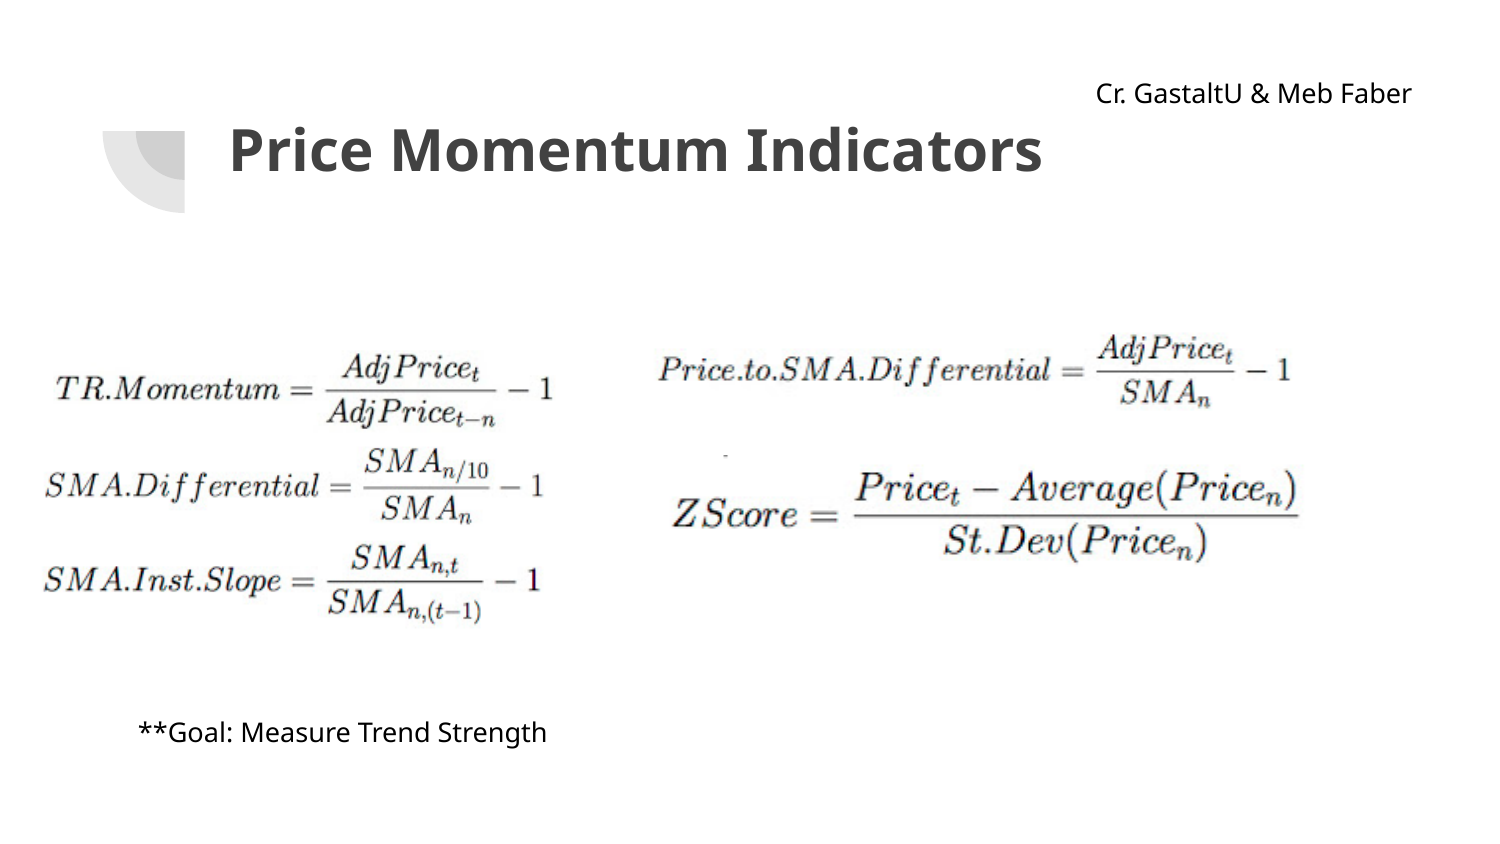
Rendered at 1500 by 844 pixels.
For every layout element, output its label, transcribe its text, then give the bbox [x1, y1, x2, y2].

picture [22, 538, 592, 635]
text_box **Goal: Measure Trend Strength [123, 700, 1158, 822]
picture [24, 348, 590, 531]
picture [637, 329, 1326, 422]
title Price Momentum Indicators [213, 98, 1368, 263]
picture [635, 455, 1325, 577]
text_box Cr. GastaltU & Meb Faber [1080, 59, 1500, 180]
